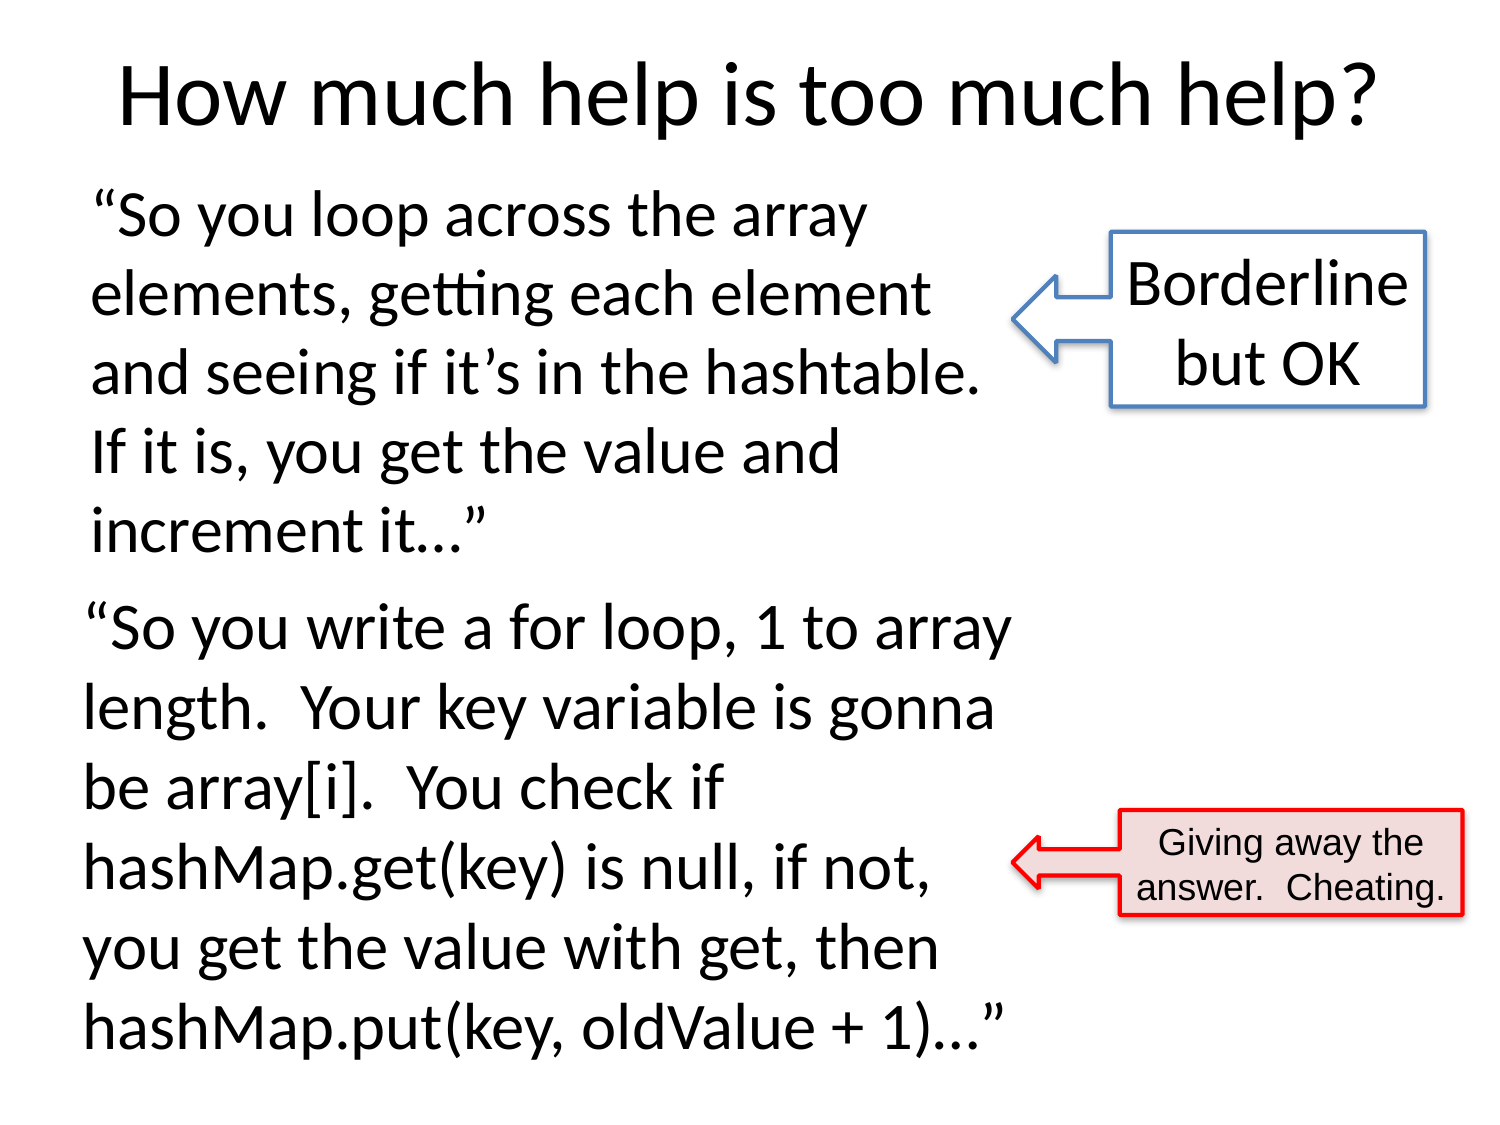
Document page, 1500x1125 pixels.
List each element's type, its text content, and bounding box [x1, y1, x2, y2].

title How much help is too much help? [75, 15, 1425, 163]
list “So you loop across the array elements, getting each element and seeing if it’s in the hashtable. If it is, you get the value and increment it…” [75, 162, 1050, 575]
text_box “So you write a for loop, 1 to array length. Your key variable is gonna be array[i]. You check if hashMap.get(key) is null, if not, you get the value with get, then hashMap.put(key, oldValue + 1)…” [74, 575, 1050, 1125]
text_box Borderline but OK [1012, 231, 1426, 407]
text_box Giving away the answer. Cheating. [1012, 810, 1463, 915]
